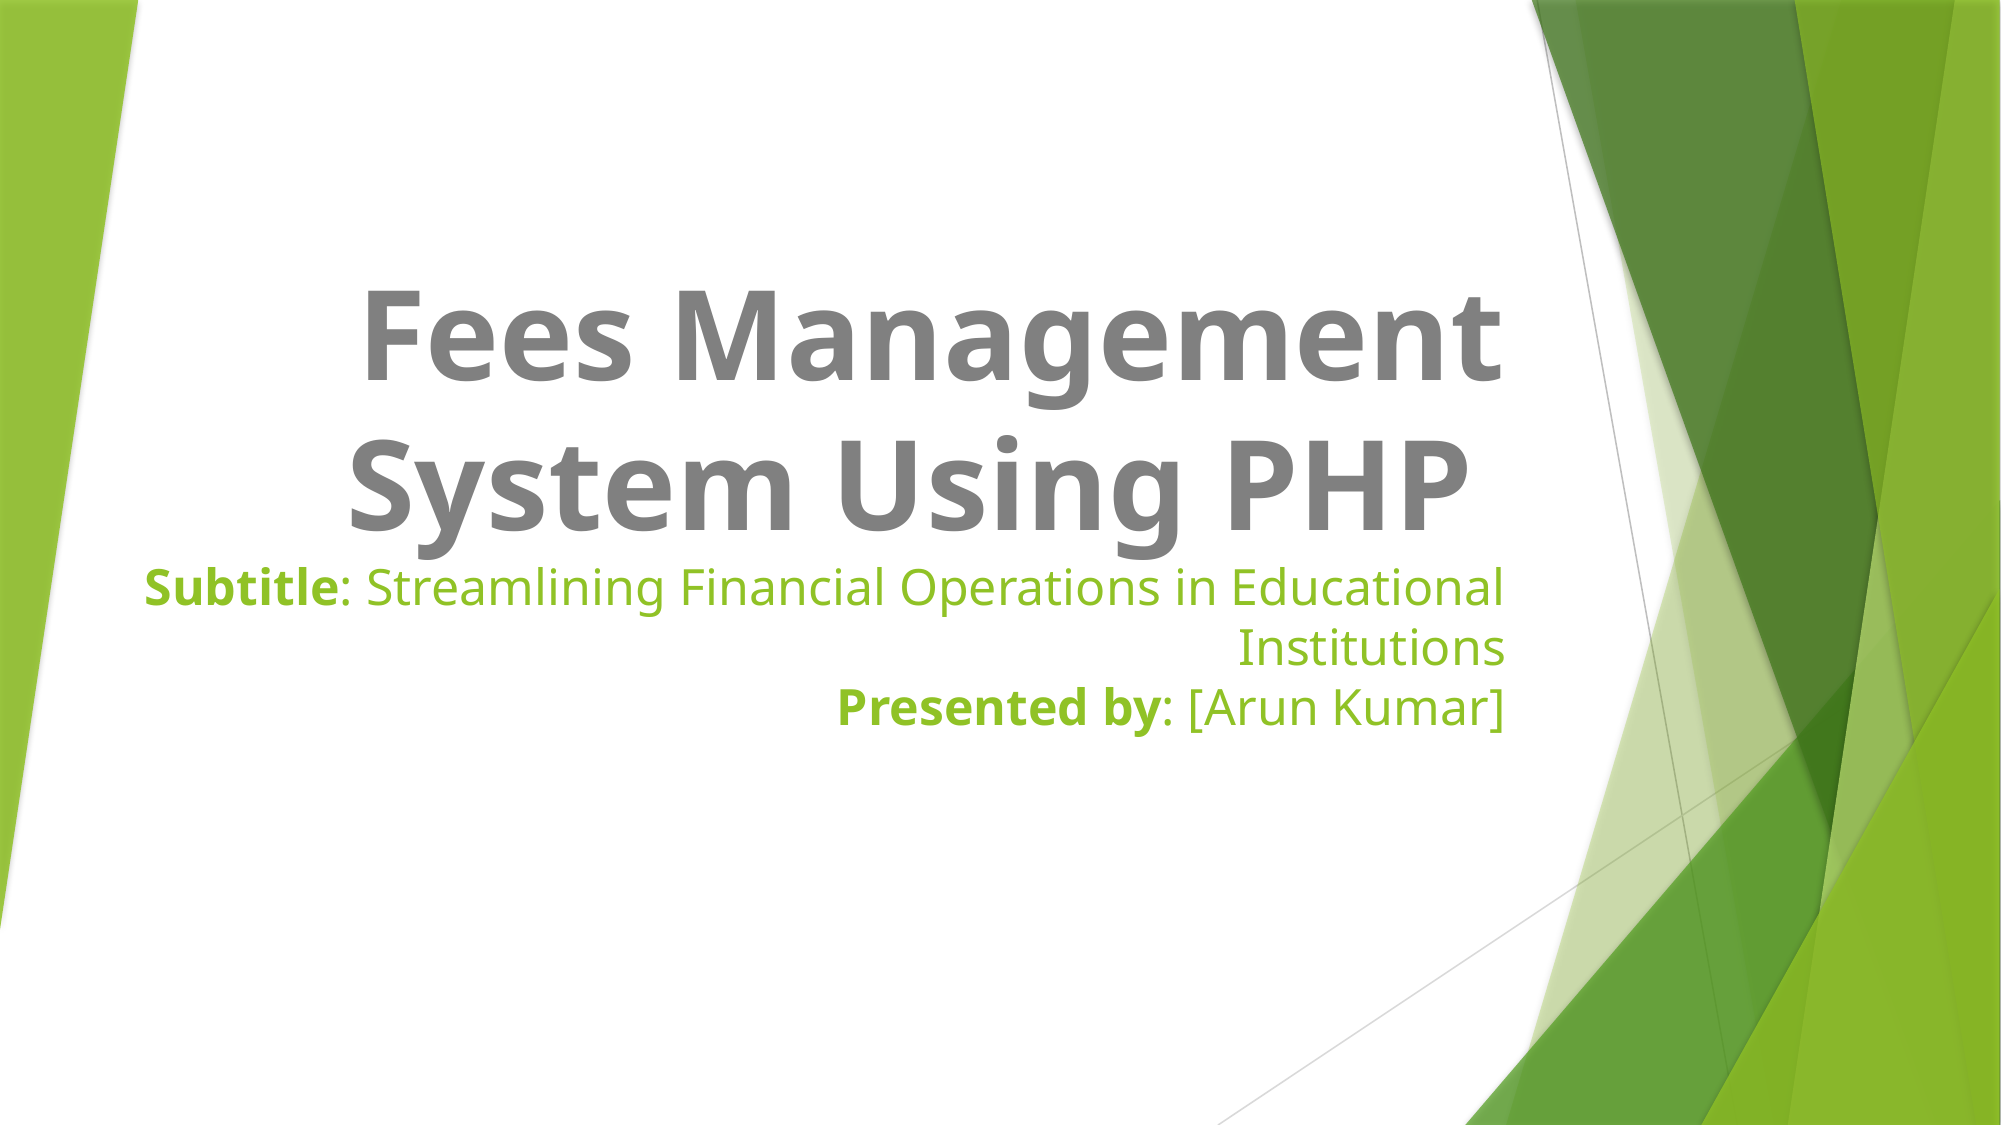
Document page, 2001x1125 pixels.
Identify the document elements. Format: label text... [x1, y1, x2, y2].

title Fees Management System Using PHP Subtitle: Streamlining Financial Operations in Educational Institutions Presented by: [Arun Kumar] [79, 30, 1522, 878]
